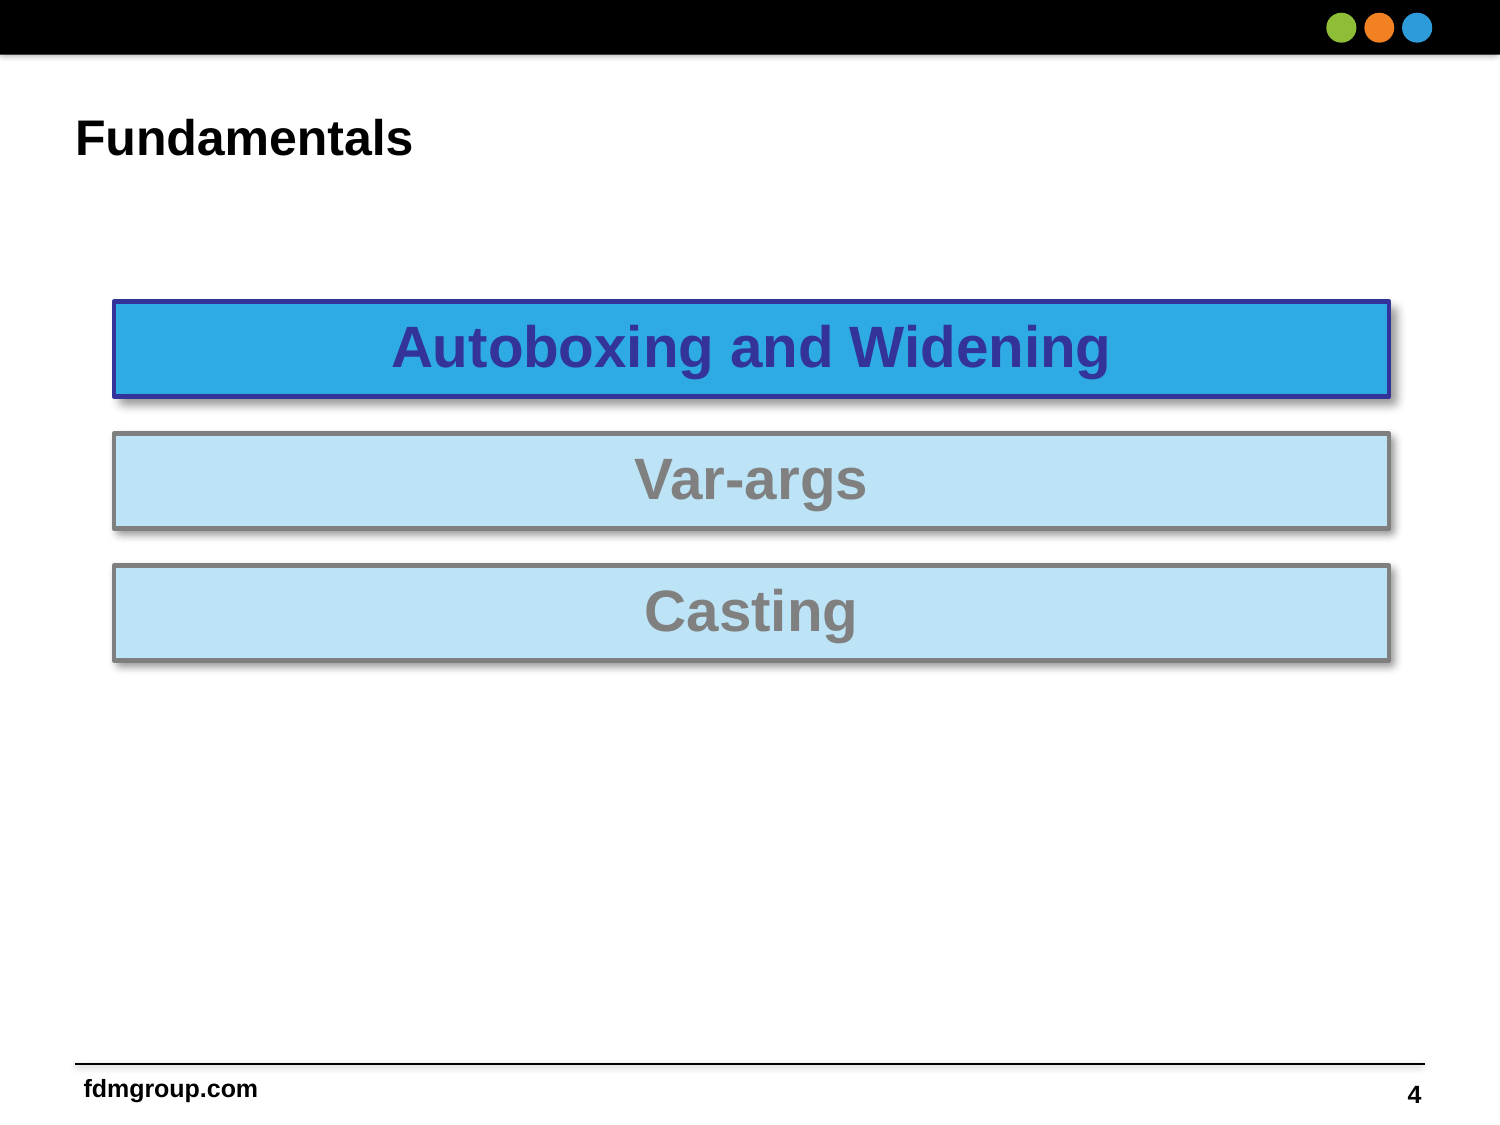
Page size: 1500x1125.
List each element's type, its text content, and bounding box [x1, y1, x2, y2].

list Casting [112, 563, 1391, 663]
list Var-args [112, 431, 1391, 531]
slide_number 4 [1086, 1063, 1437, 1124]
list Autoboxing and Widening [112, 299, 1391, 399]
title Fundamentals [75, 105, 1425, 174]
